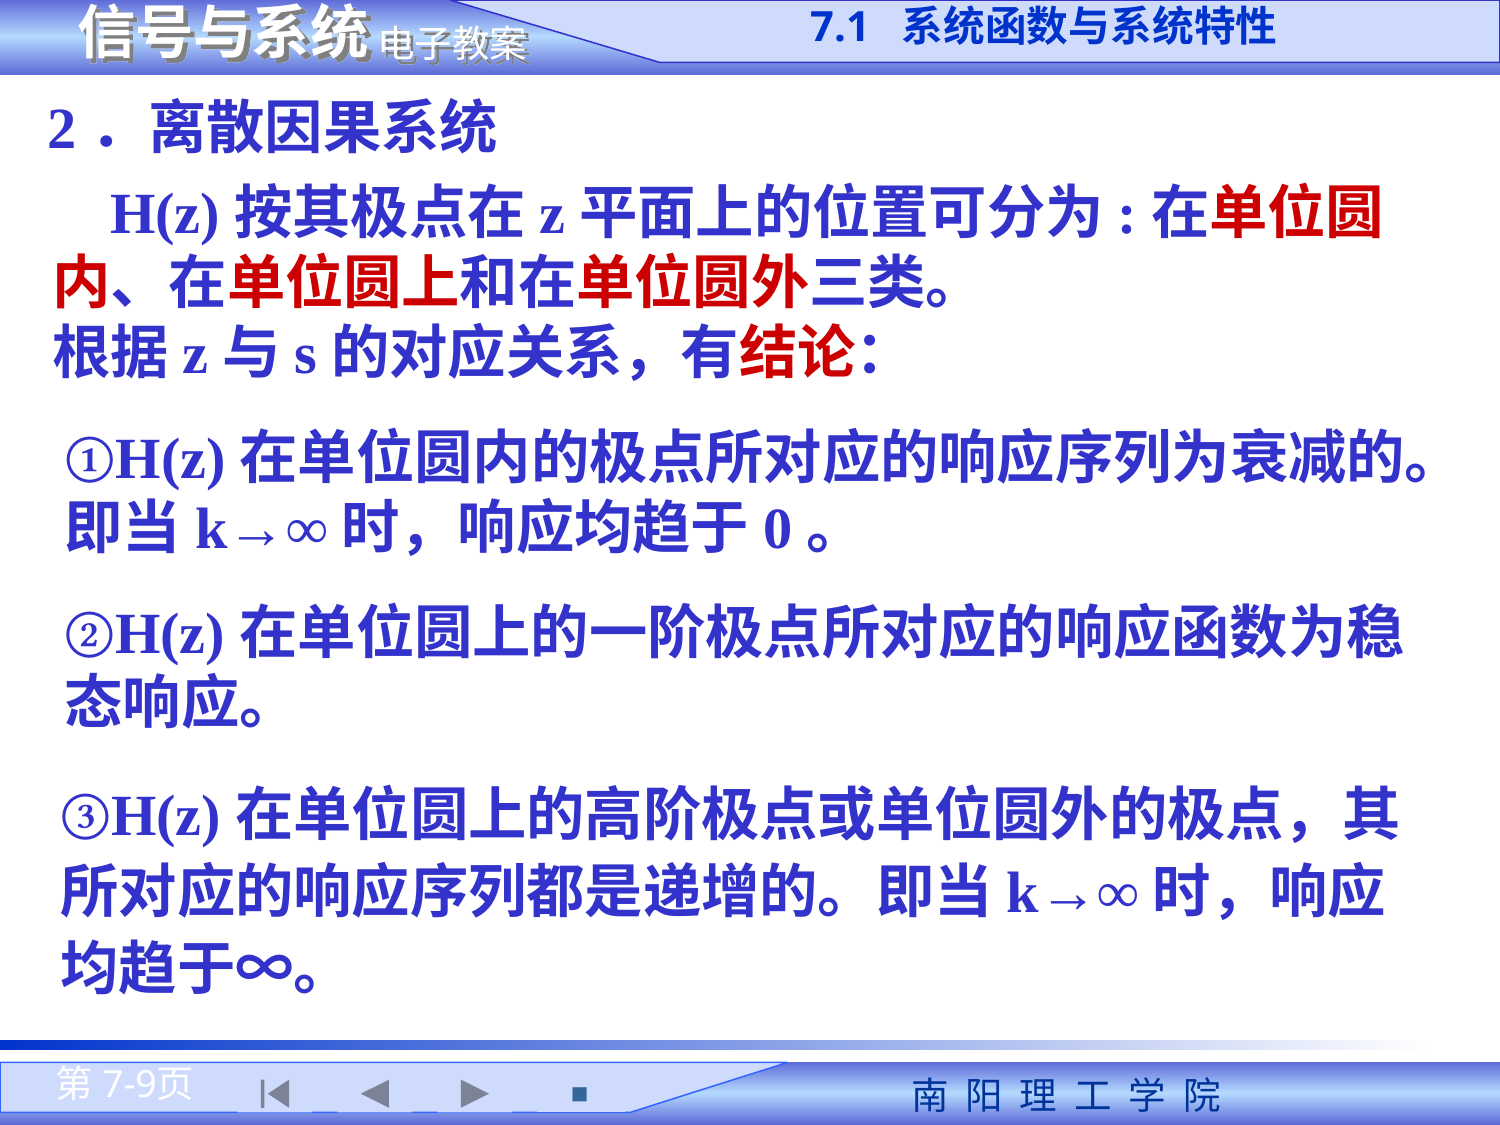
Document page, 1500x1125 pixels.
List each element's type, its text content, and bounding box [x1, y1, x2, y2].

text_box 2．离散因果系统 [32, 82, 527, 168]
text_box H(z)按其极点在z平面上的位置可分为:在单位圆内、在单位圆上和在单位圆外三类。 根据z与s的对应关系，有结论： [37, 167, 1438, 393]
text_box ②H(z)在单位圆上的一阶极点所对应的响应函数为稳态响应。 [50, 587, 1438, 743]
title 7.1 系统函数与系统特性 [674, 0, 1413, 51]
text_box ③H(z)在单位圆上的高阶极点或单位圆外的极点，其所对应的响应序列都是递增的。即当k→∞时，响应均趋于∞。 [45, 762, 1446, 1009]
text_box ①H(z)在单位圆内的极点所对应的响应序列为衰减的。即当k→∞时，响应均趋于0。 [49, 412, 1475, 568]
